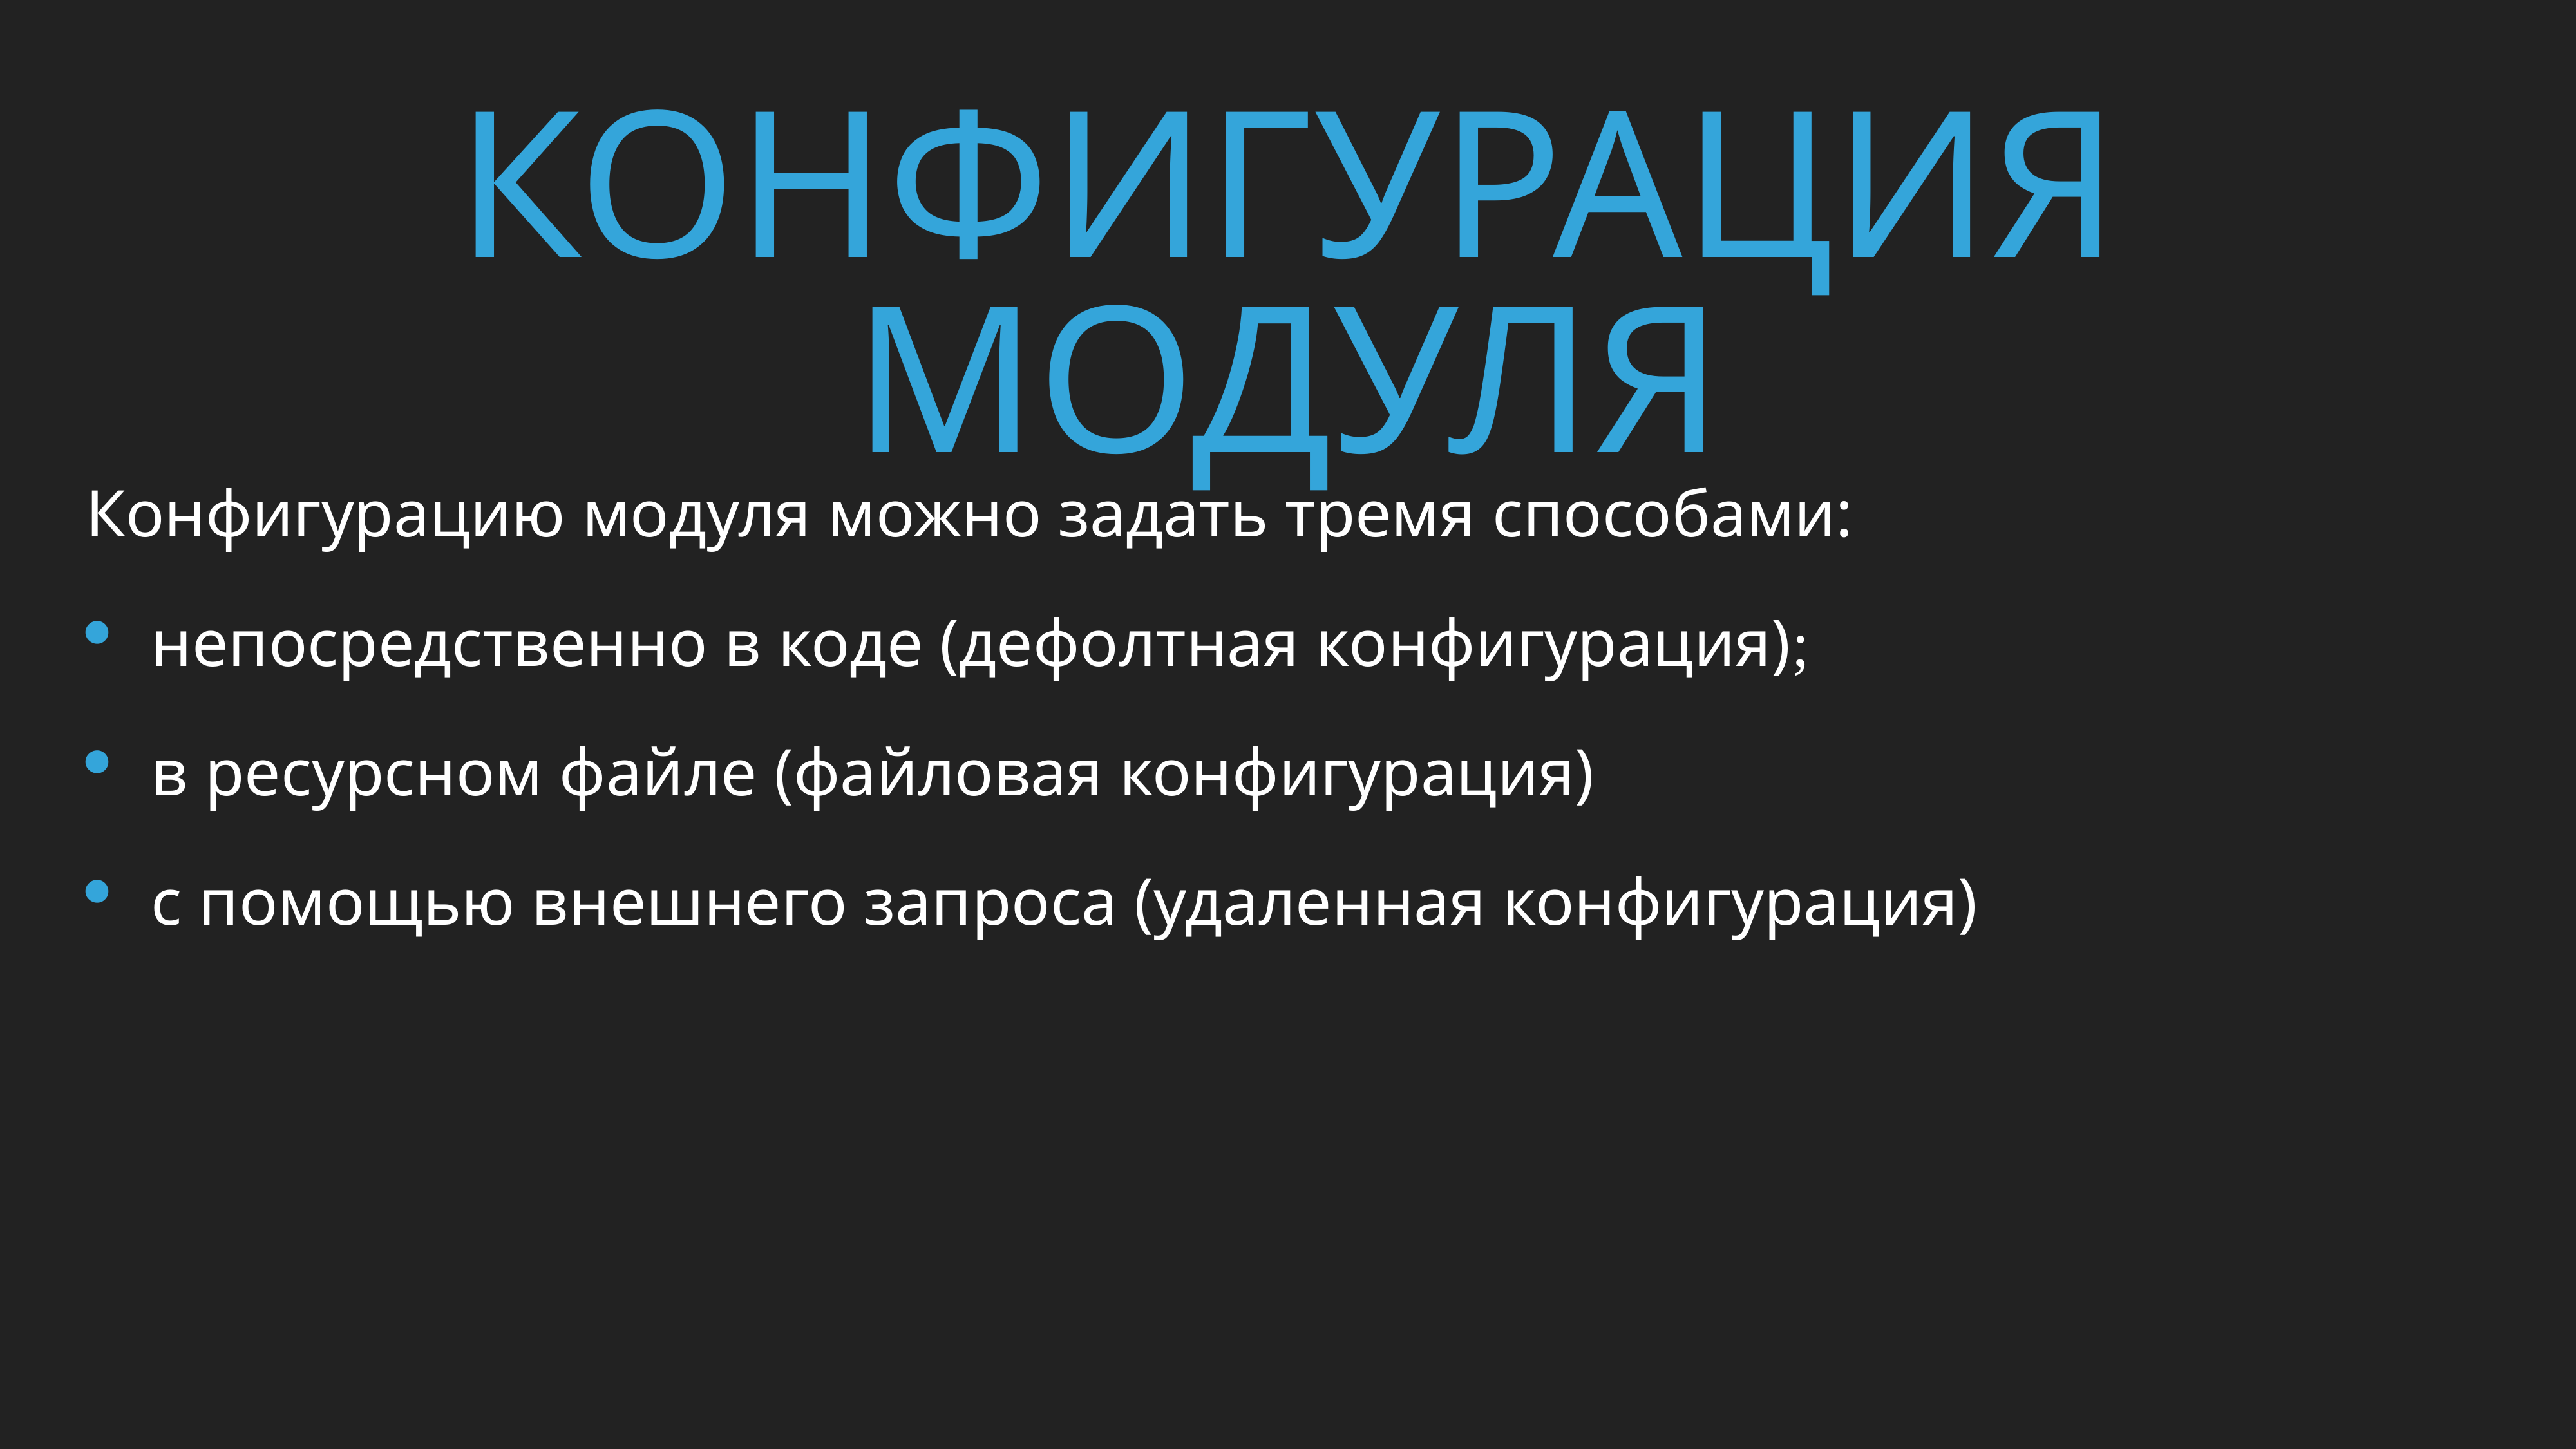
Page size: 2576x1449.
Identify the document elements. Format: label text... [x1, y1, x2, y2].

title Конфигурация Модуля [80, 95, 2496, 314]
list Конфигурацию модуля можно задать тремя способами: непосредственно в коде (дефолтная конфигурация); в ресурсном файле (файловая конфигурация) с помощью внешнего запроса (удаленная конфигурация) [80, 466, 2496, 1227]
